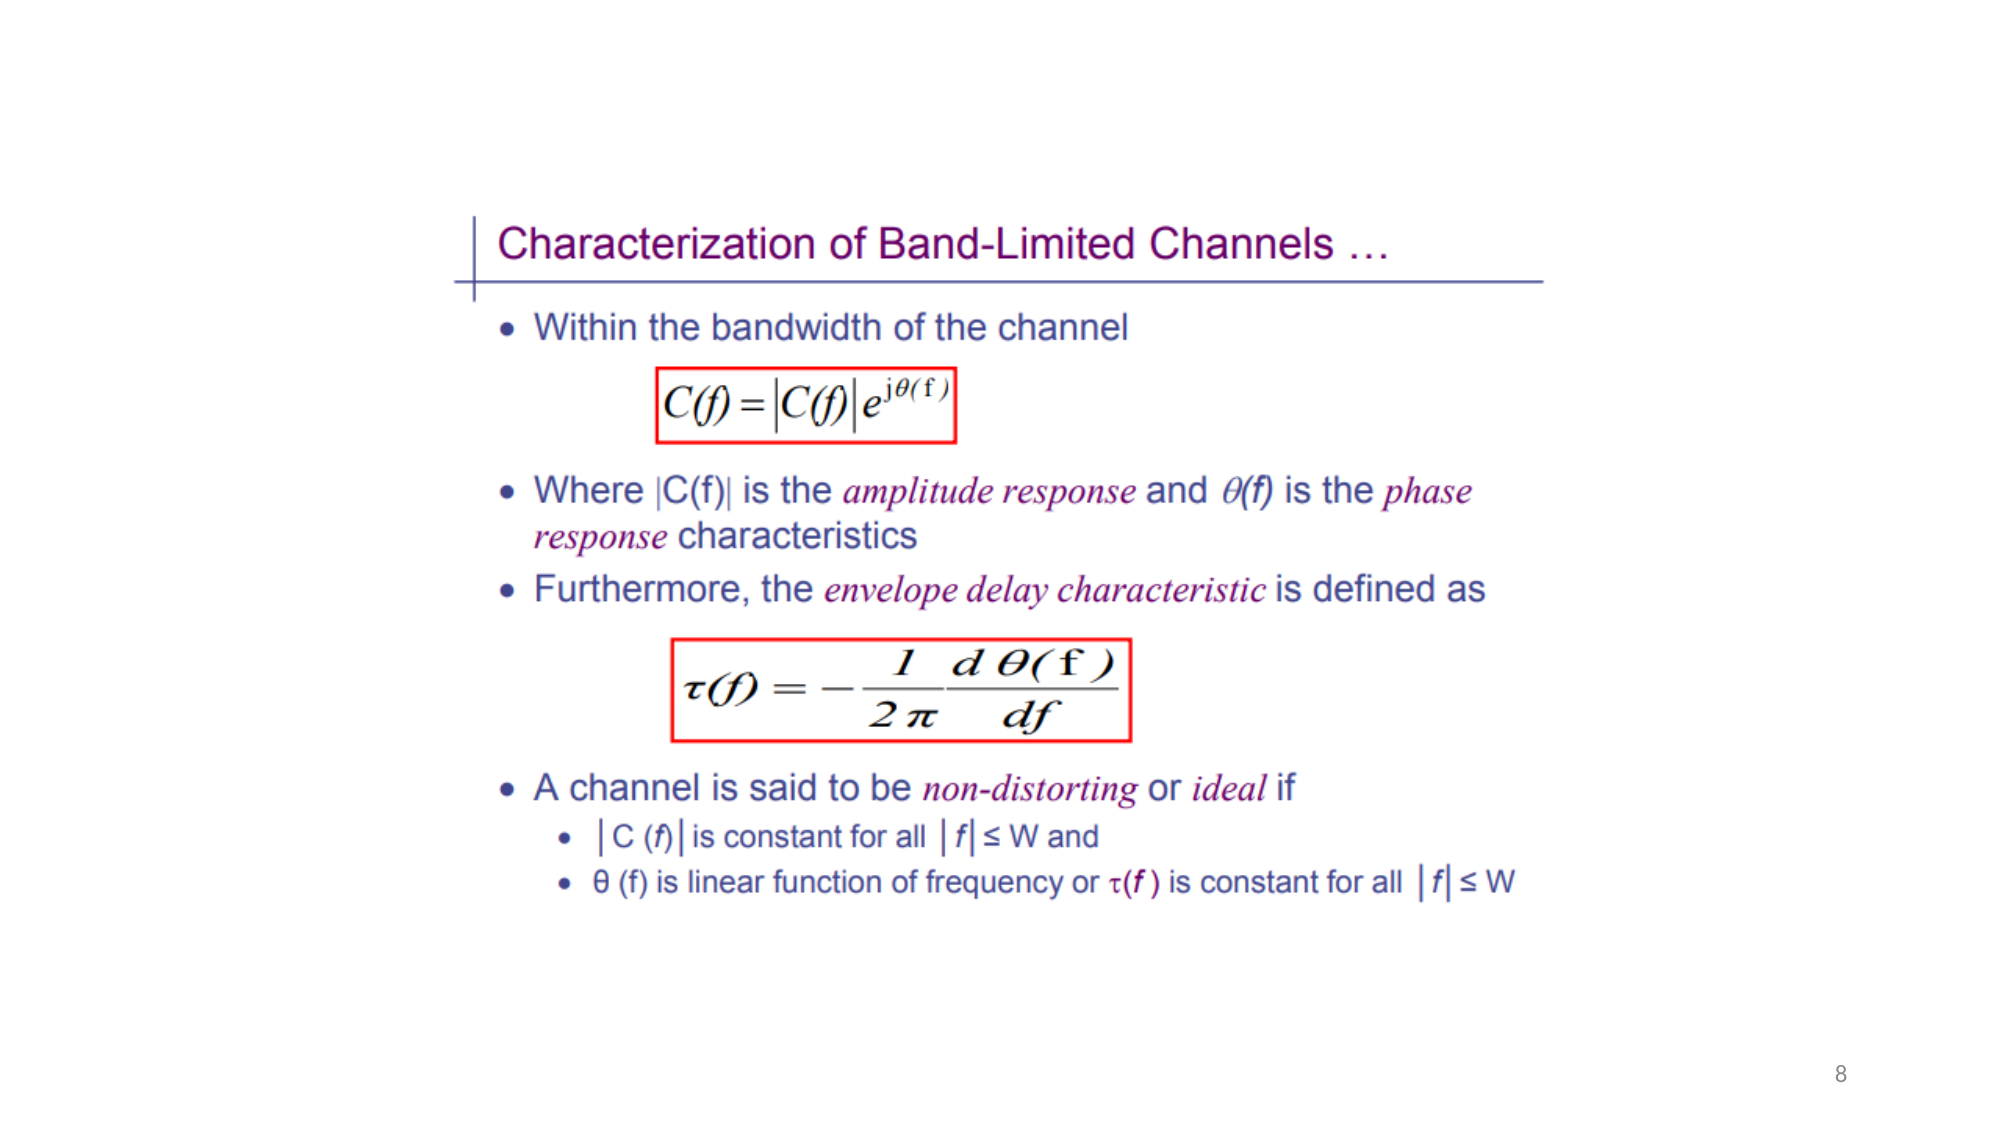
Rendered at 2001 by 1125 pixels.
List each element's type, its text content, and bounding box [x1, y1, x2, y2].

picture [451, 204, 1549, 921]
slide_number 8 [1412, 1042, 1863, 1103]
